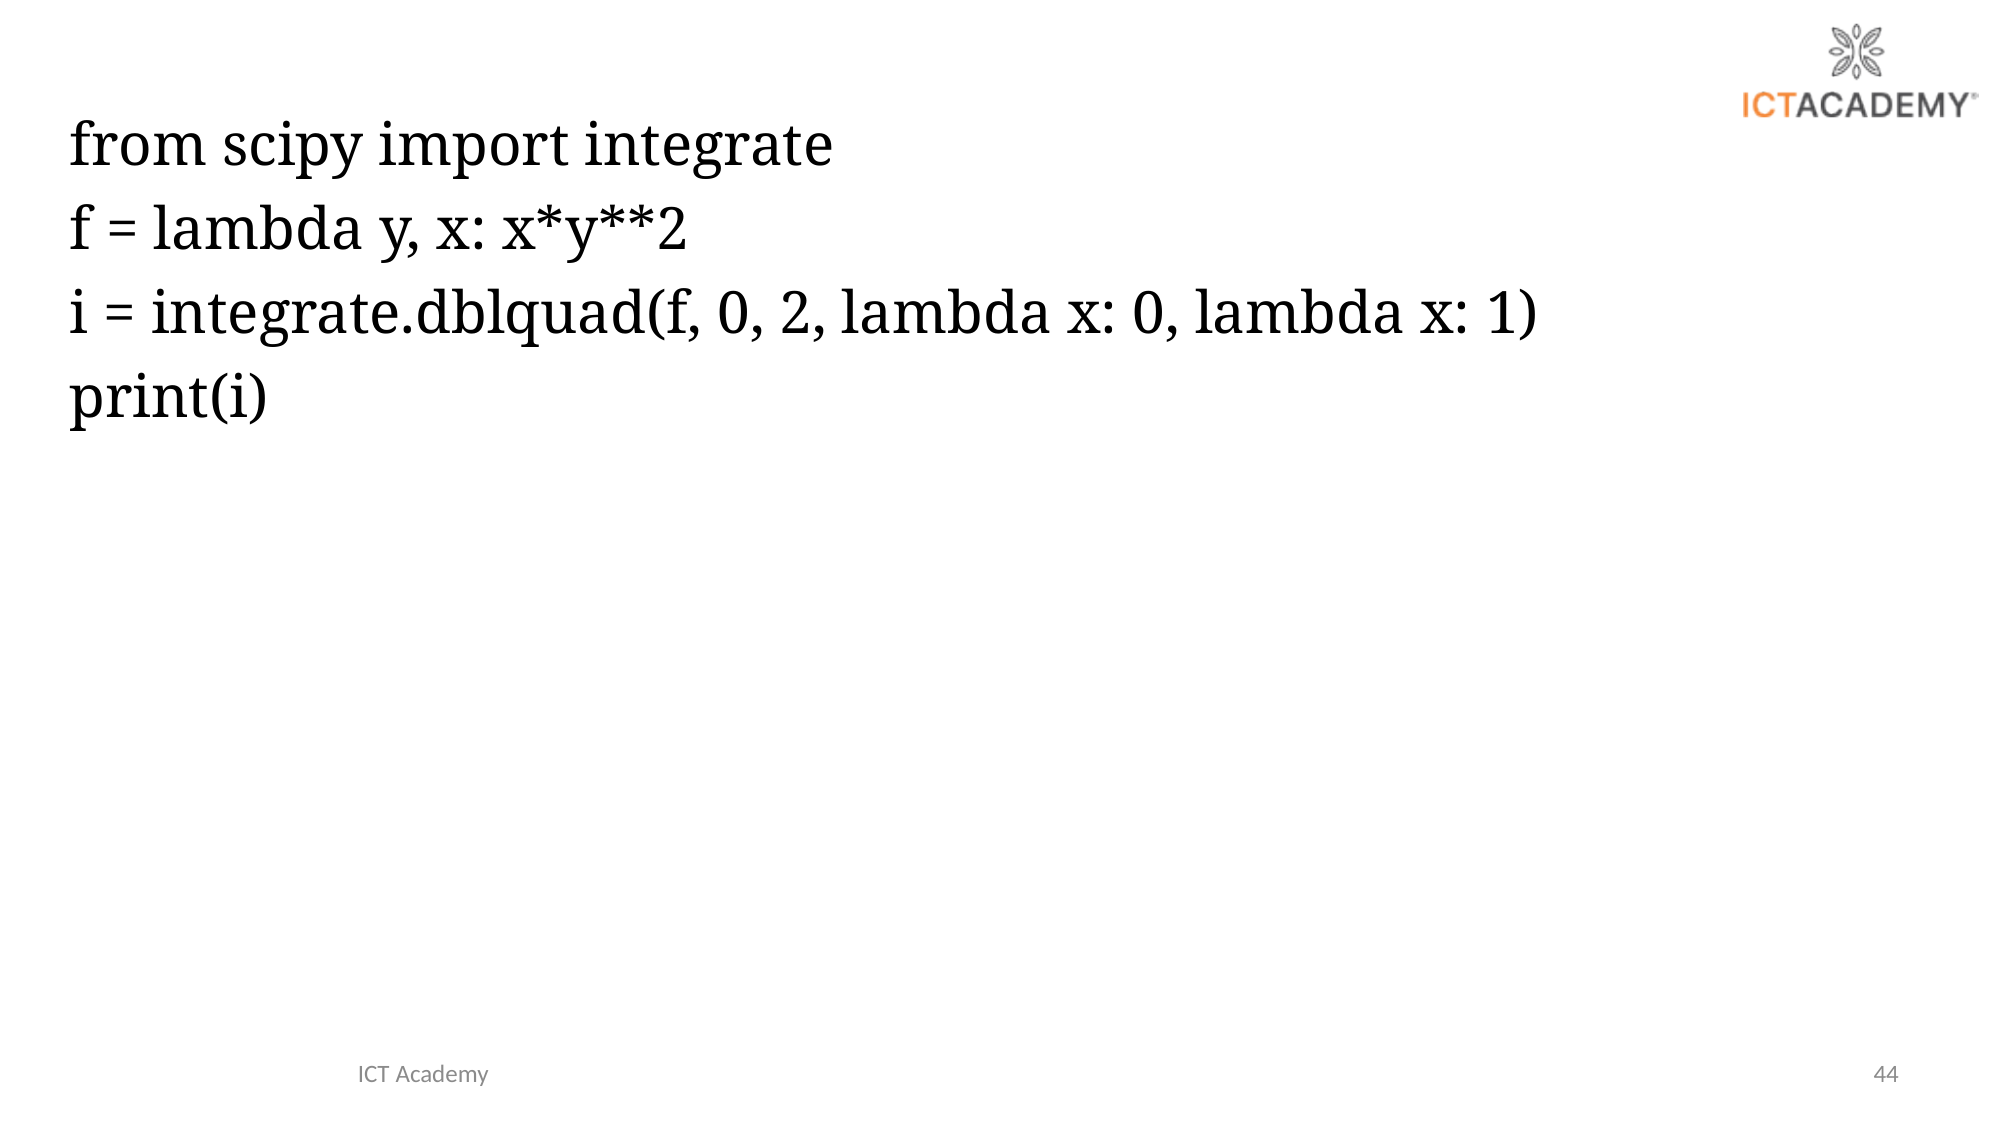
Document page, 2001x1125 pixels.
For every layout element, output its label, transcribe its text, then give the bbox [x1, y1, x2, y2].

picture [1743, 22, 1979, 120]
list from scipy import integrate f = lambda y, x: x*y**2 i = integrate.dblquad(f, 0, 2, lambda x: 0, lambda x: 1) print(i) [54, 107, 1913, 1079]
footer ICT Academy [85, 1042, 761, 1103]
slide_number 44 [1464, 1042, 1915, 1103]
